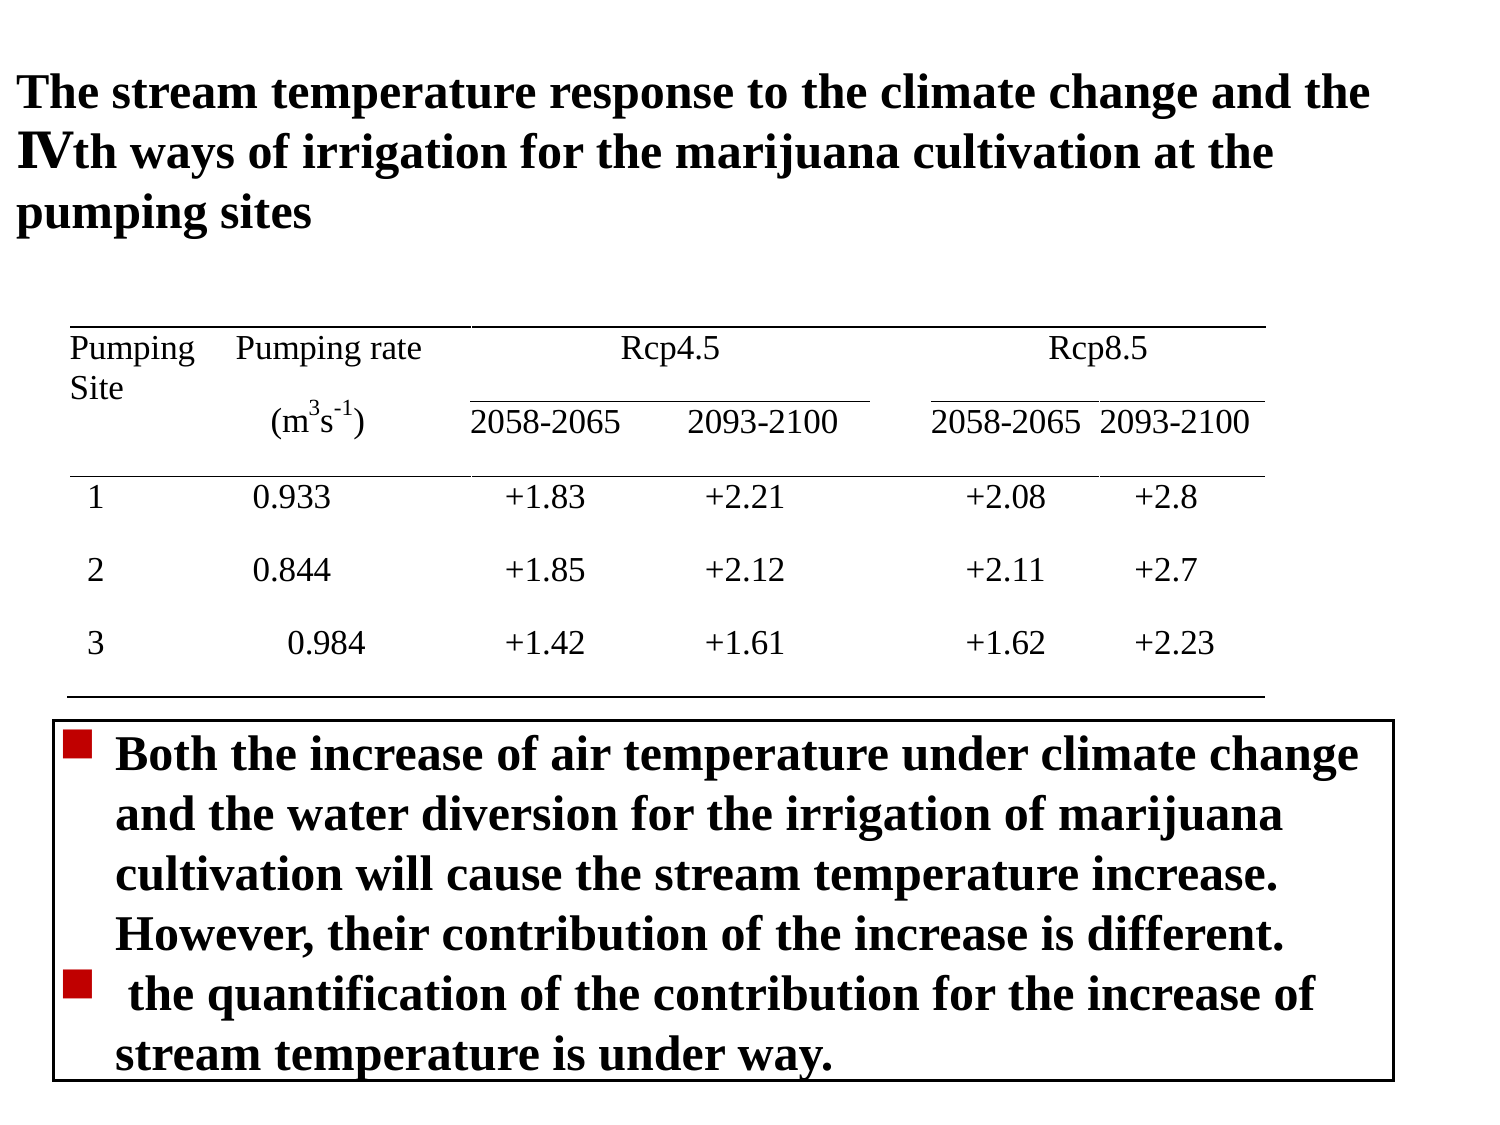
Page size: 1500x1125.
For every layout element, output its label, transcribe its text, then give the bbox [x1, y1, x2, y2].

picture [66, 325, 1448, 776]
text_box The stream temperature response to the climate change and the Ⅳth ways of irrigation for the marijuana cultivation at the pumping sites [1, 66, 1412, 232]
text_box Both the increase of air temperature under climate change and the water diversion for the irrigation of marijuana cultivation will cause the stream temperature increase. However, their contribution of the increase is different. the quantification of the contribution for the increase of stream temperature is under way. [53, 720, 1394, 1081]
